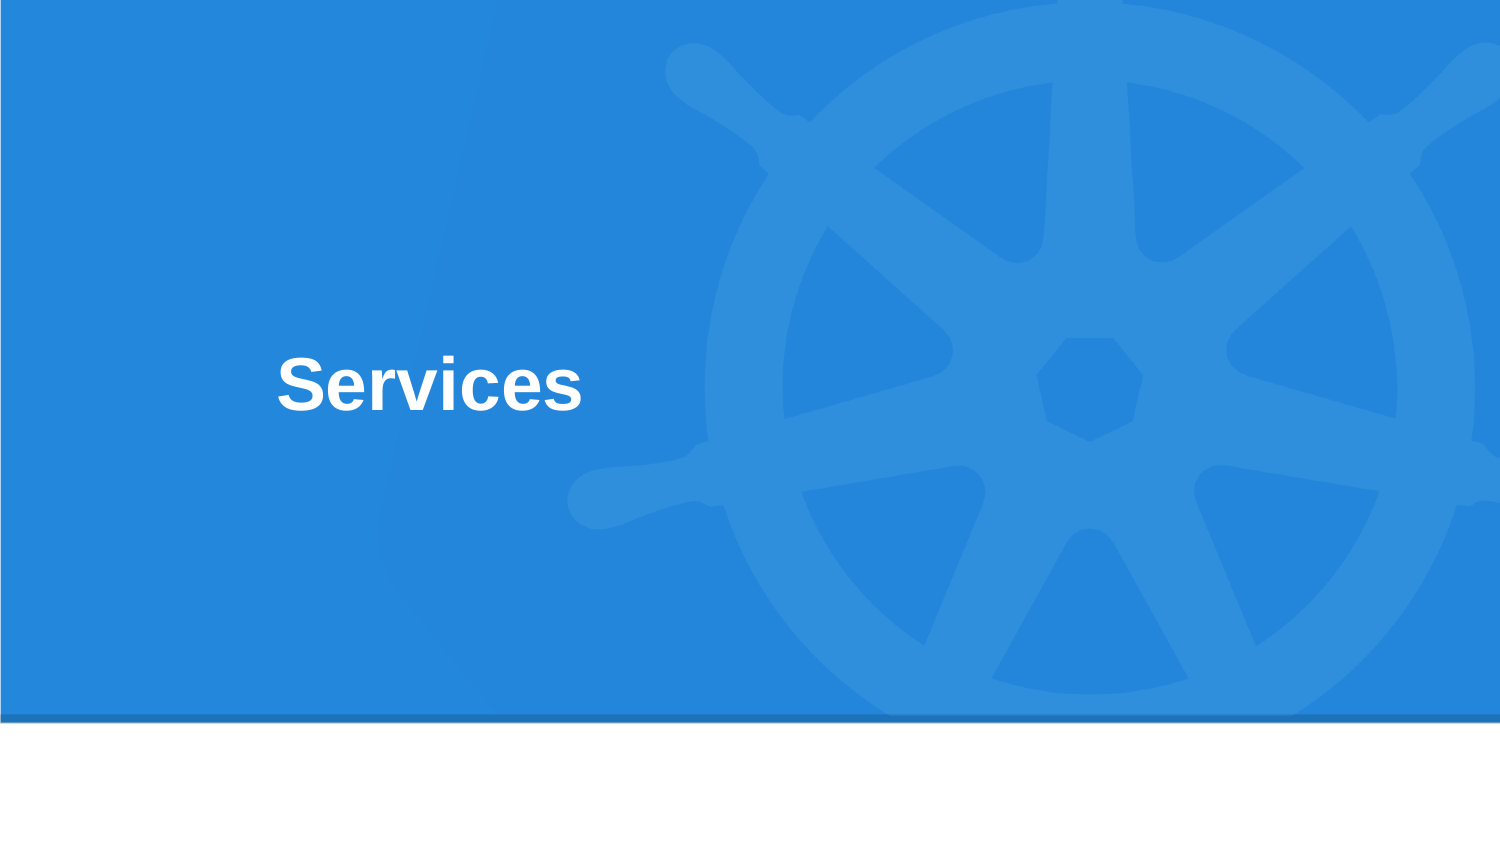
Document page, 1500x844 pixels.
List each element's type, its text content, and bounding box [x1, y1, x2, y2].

title Services [75, 254, 786, 508]
